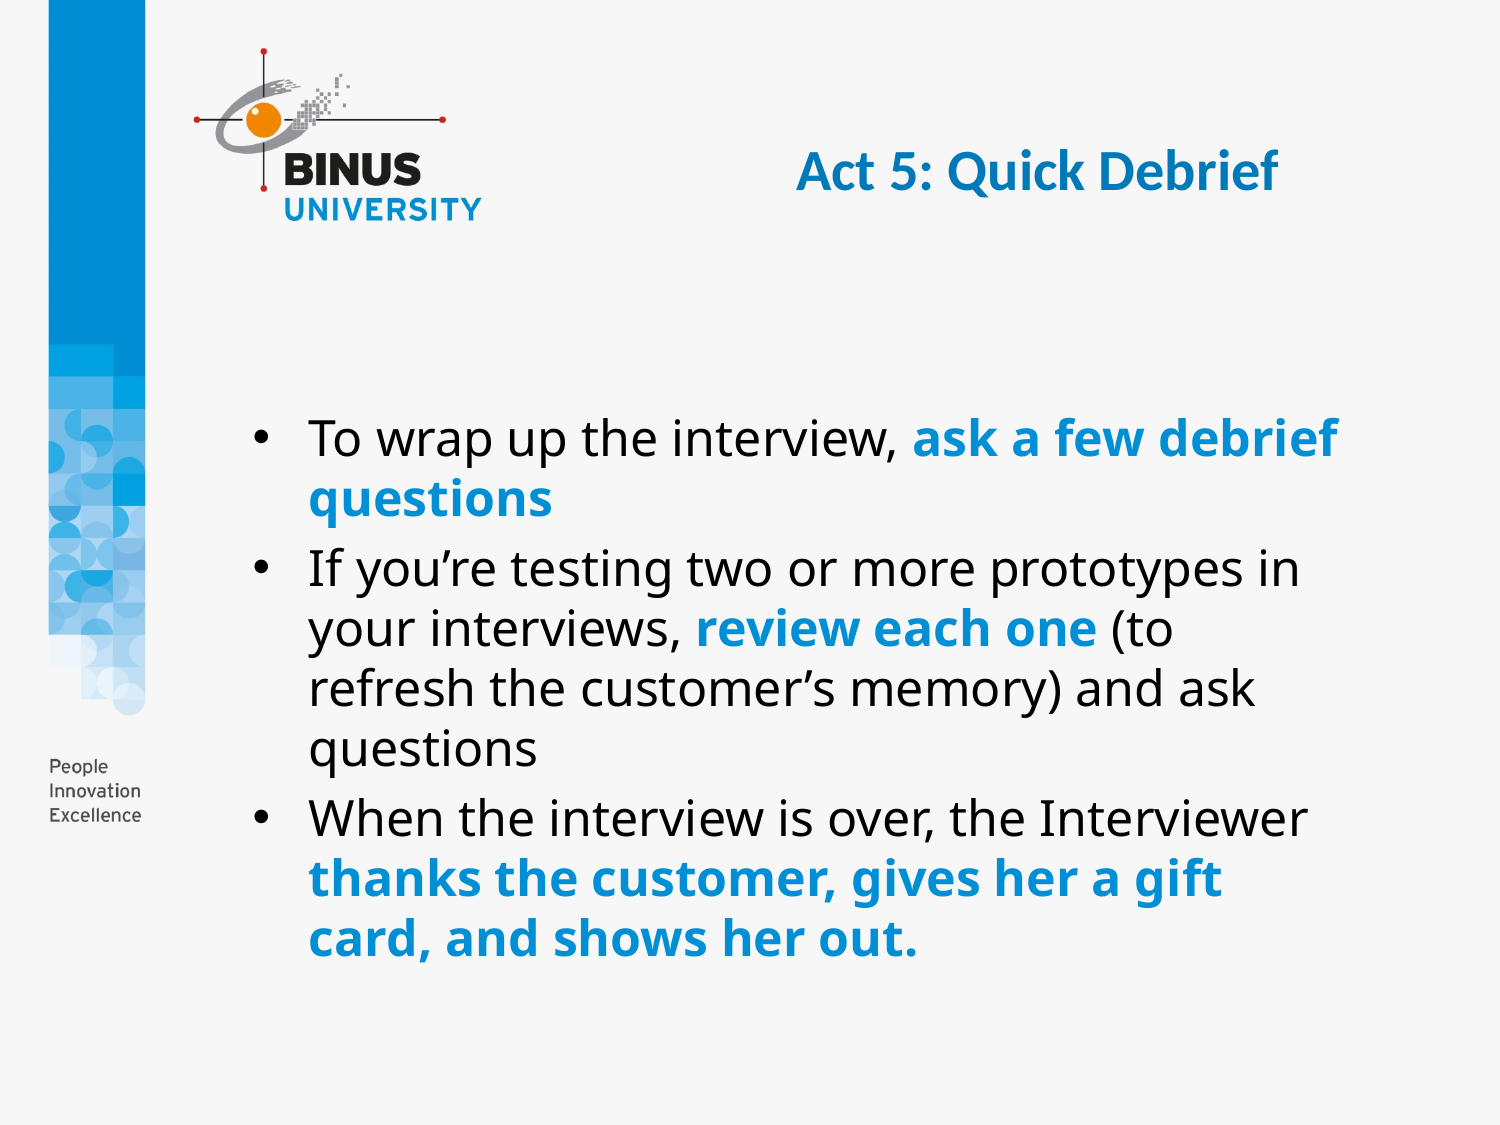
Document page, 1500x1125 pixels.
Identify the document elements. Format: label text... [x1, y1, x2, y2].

picture [0, 0, 1500, 845]
list To wrap up the interview, ask a few debrief questions If you’re testing two or more prototypes in your interviews, review each one (to refresh the customer’s memory) and ask questions When the interview is over, the Interviewer thanks the customer, gives her a gift card, and shows her out. [237, 398, 1360, 1000]
text_box Act 5: Quick Debrief [781, 125, 1294, 210]
